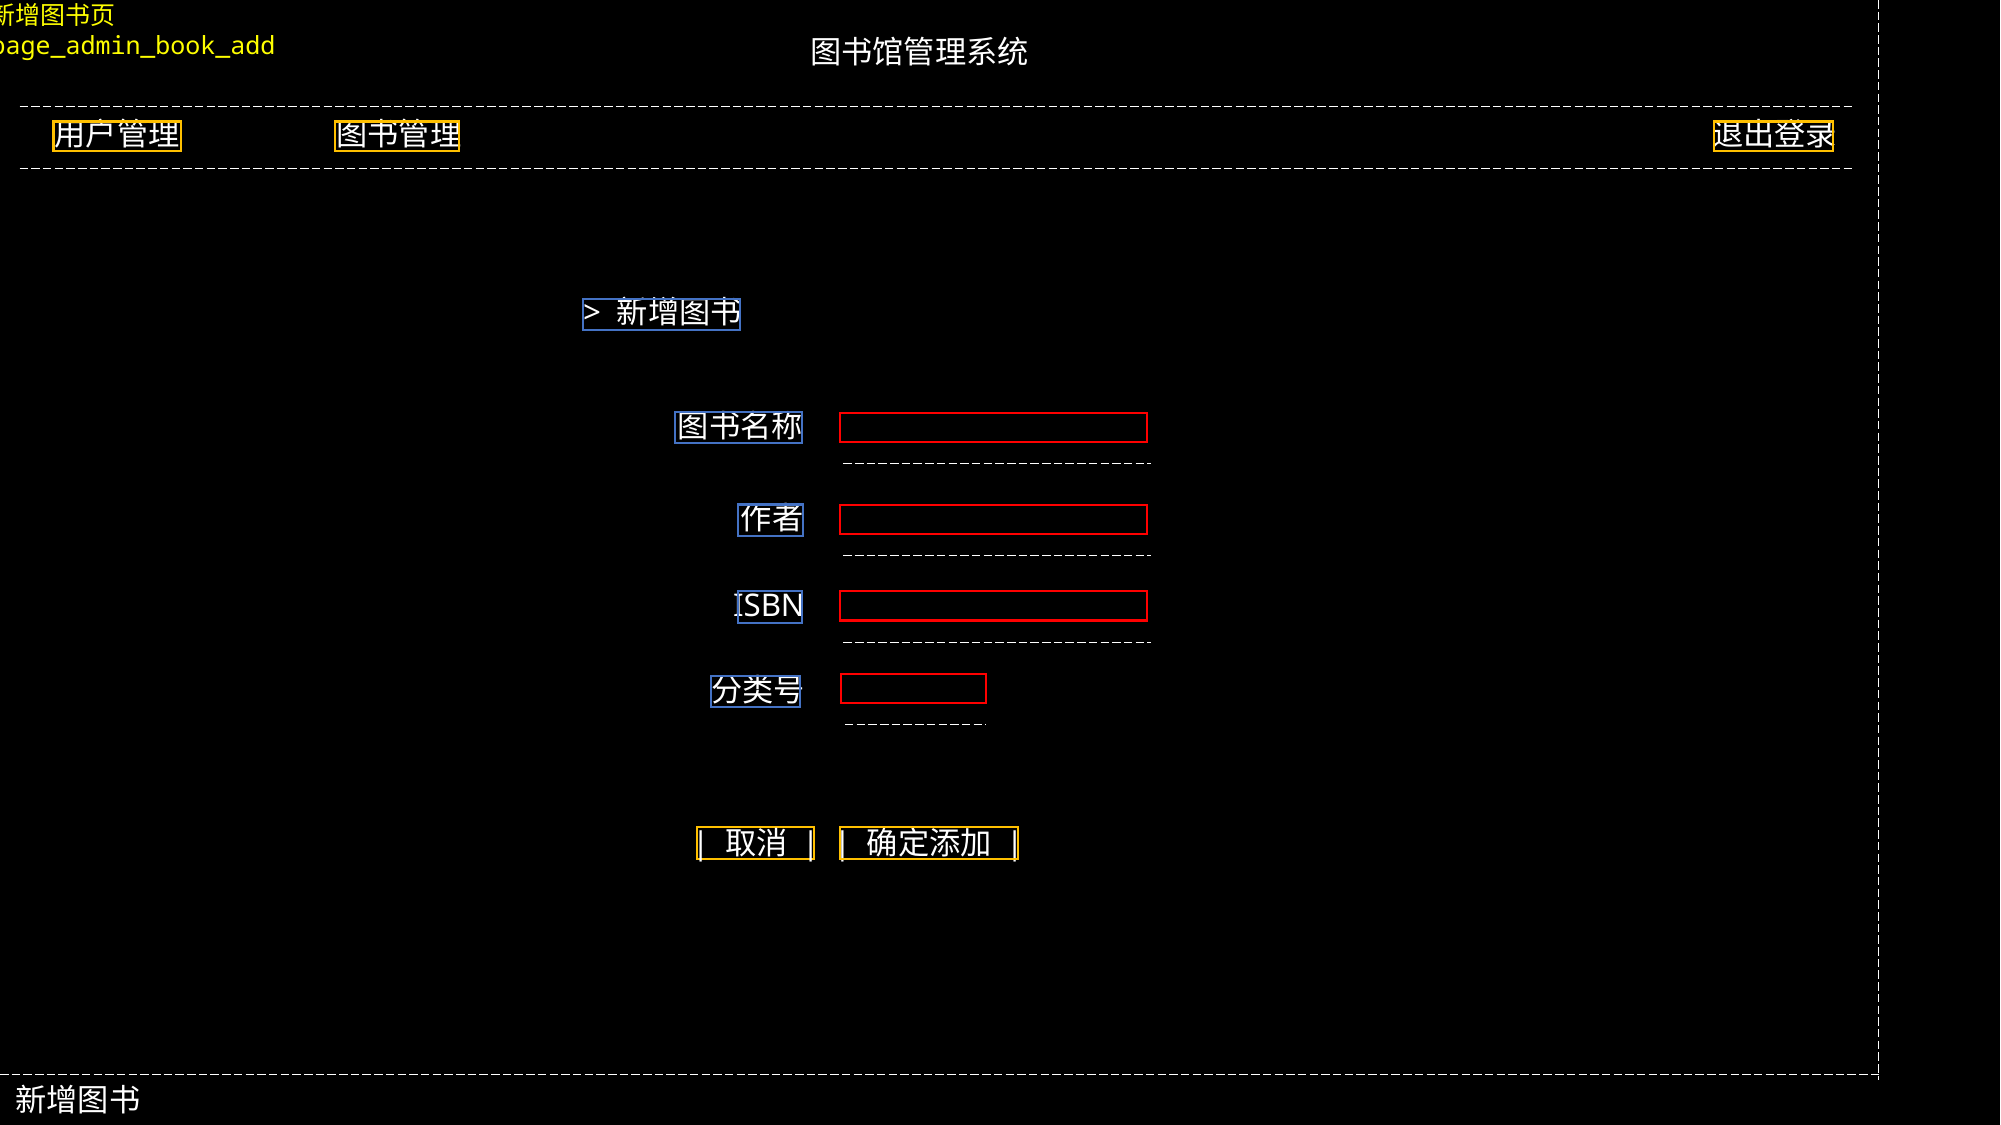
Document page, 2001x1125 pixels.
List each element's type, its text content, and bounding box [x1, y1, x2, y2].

text_box 作者 [726, 490, 819, 543]
text_box [840, 673, 987, 704]
text_box 用户管理 [39, 107, 197, 160]
text_box [582, 298, 741, 331]
text_box 新增图书 [0, 1075, 156, 1125]
text_box [334, 120, 460, 152]
text_box [839, 826, 1019, 860]
text_box | 确定添加 | [835, 815, 1039, 869]
text_box 图书管理 [321, 107, 477, 160]
text_box ISBN [718, 578, 820, 631]
text_box [839, 590, 1148, 622]
text_box 图书名称 [663, 398, 818, 451]
text_box [1713, 120, 1834, 152]
text_box [52, 120, 182, 152]
text_box [839, 412, 1148, 443]
text_box 分类号 [696, 662, 820, 715]
text_box 图书馆管理系统 [795, 25, 1044, 78]
text_box [674, 411, 803, 444]
text_box [839, 504, 1148, 535]
text_box 退出登录 [1697, 107, 1853, 160]
text_box [737, 503, 804, 537]
text_box 新增图书页 page_admin_book_add [0, 0, 291, 67]
text_box > 新增图书 [568, 284, 757, 337]
text_box | 取消 | [677, 815, 835, 869]
text_box [737, 590, 803, 624]
text_box [710, 675, 801, 708]
